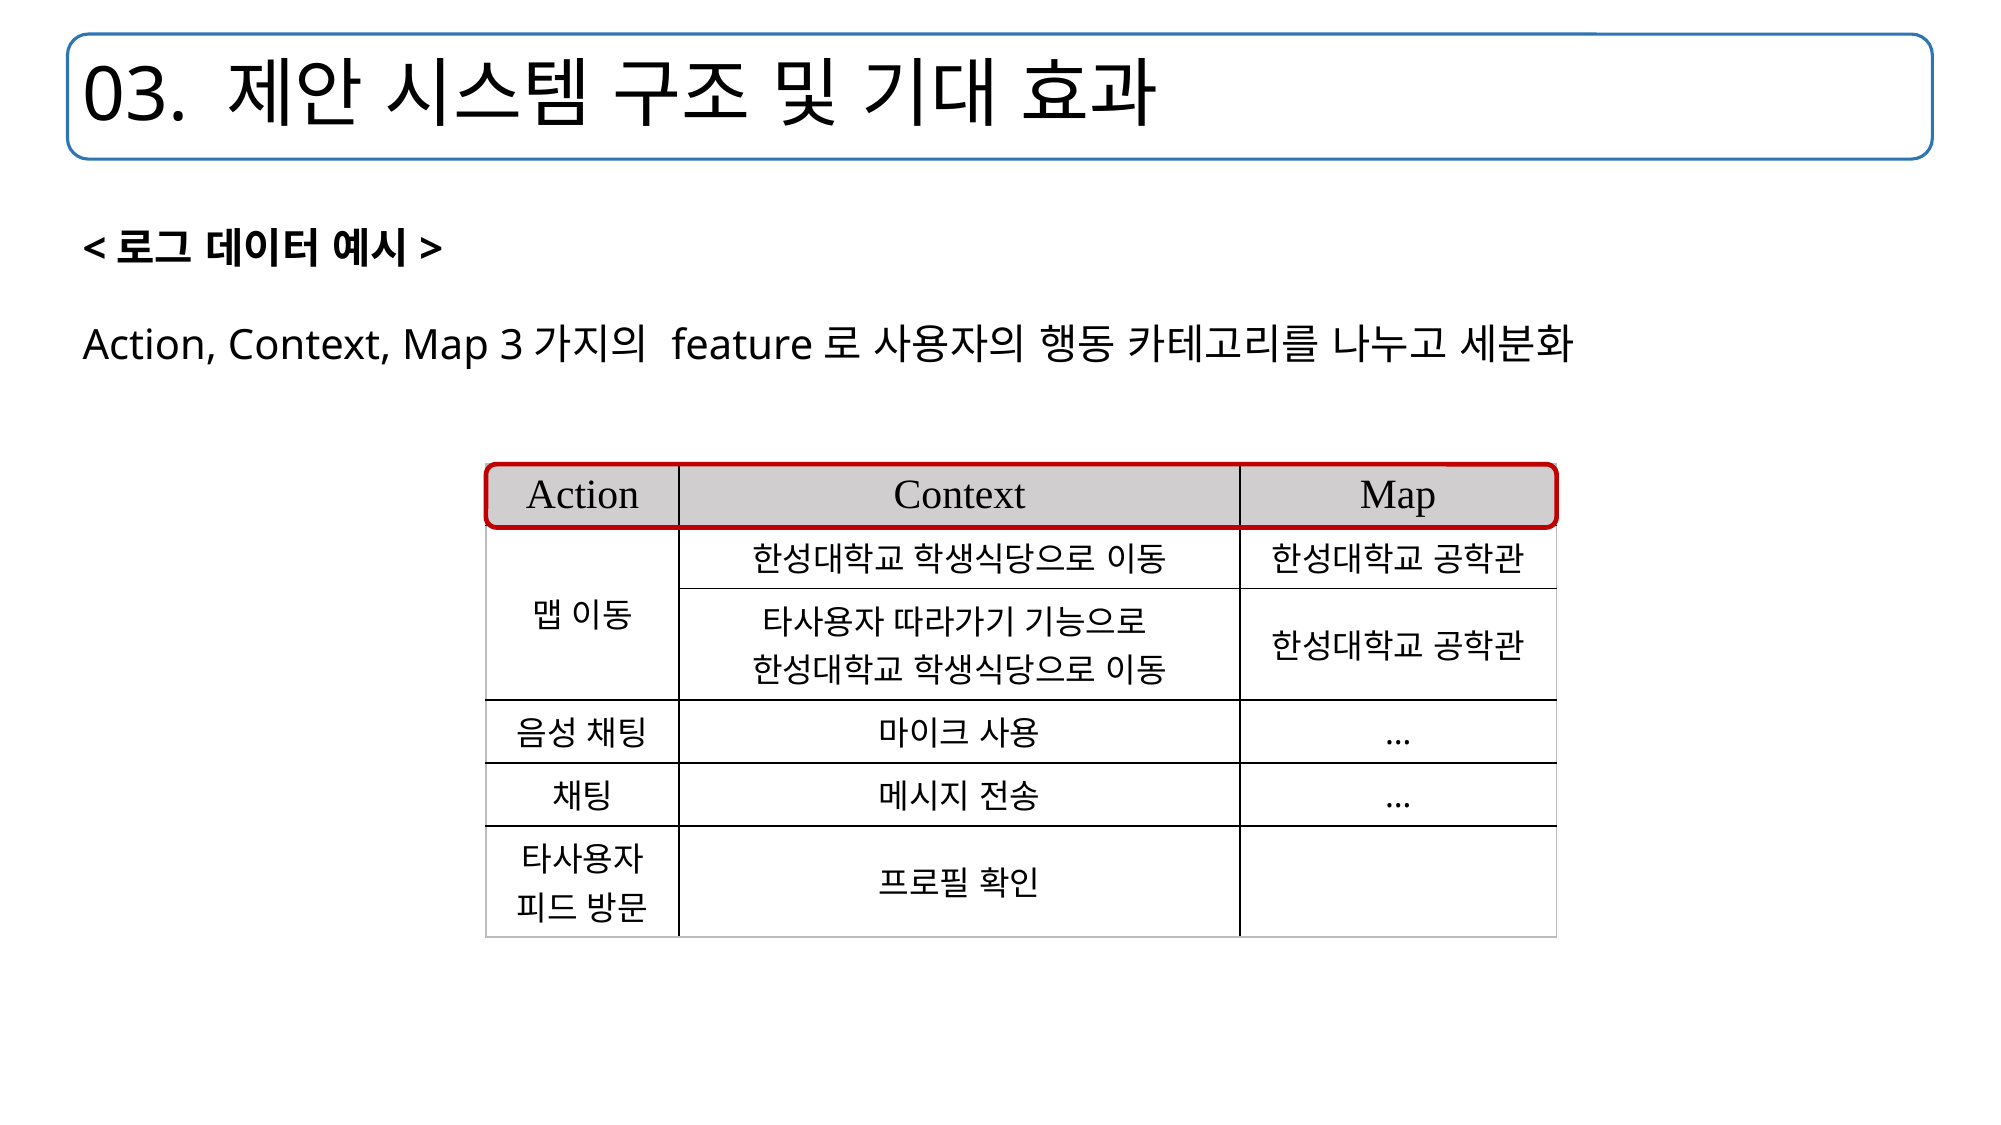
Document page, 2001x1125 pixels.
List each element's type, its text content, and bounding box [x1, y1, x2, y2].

title 03. 제안 시스템 구조 및 기대 효과 [67, 34, 1933, 160]
table_cell [1241, 827, 1556, 936]
table_cell 음성 채팅 [487, 701, 678, 762]
text_box [484, 463, 1558, 529]
list <로그 데이터 예시> Action, Context, Map 3가지의 feature로 사용자의 행동 카테고리를 나누고 세분화 [67, 189, 1933, 1019]
table_cell 한성대학교 공학관 [1241, 589, 1556, 699]
table_cell … [1241, 764, 1556, 825]
table_cell 맵 이동 [487, 526, 678, 699]
table_cell 채팅 [487, 764, 678, 825]
table_cell 한성대학교 학생식당으로 이동 [680, 529, 1239, 588]
table_cell 타사용자 따라가기 기능으로 한성대학교 학생식당으로 이동 [680, 589, 1239, 699]
table_cell 마이크 사용 [680, 701, 1239, 762]
table_cell … [1241, 701, 1556, 762]
table_cell 프로필 확인 [680, 827, 1239, 936]
table_cell 메시지 전송 [680, 764, 1239, 825]
table_cell 타사용자 피드 방문 [487, 827, 678, 936]
table_cell 한성대학교 공학관 [1241, 526, 1556, 588]
